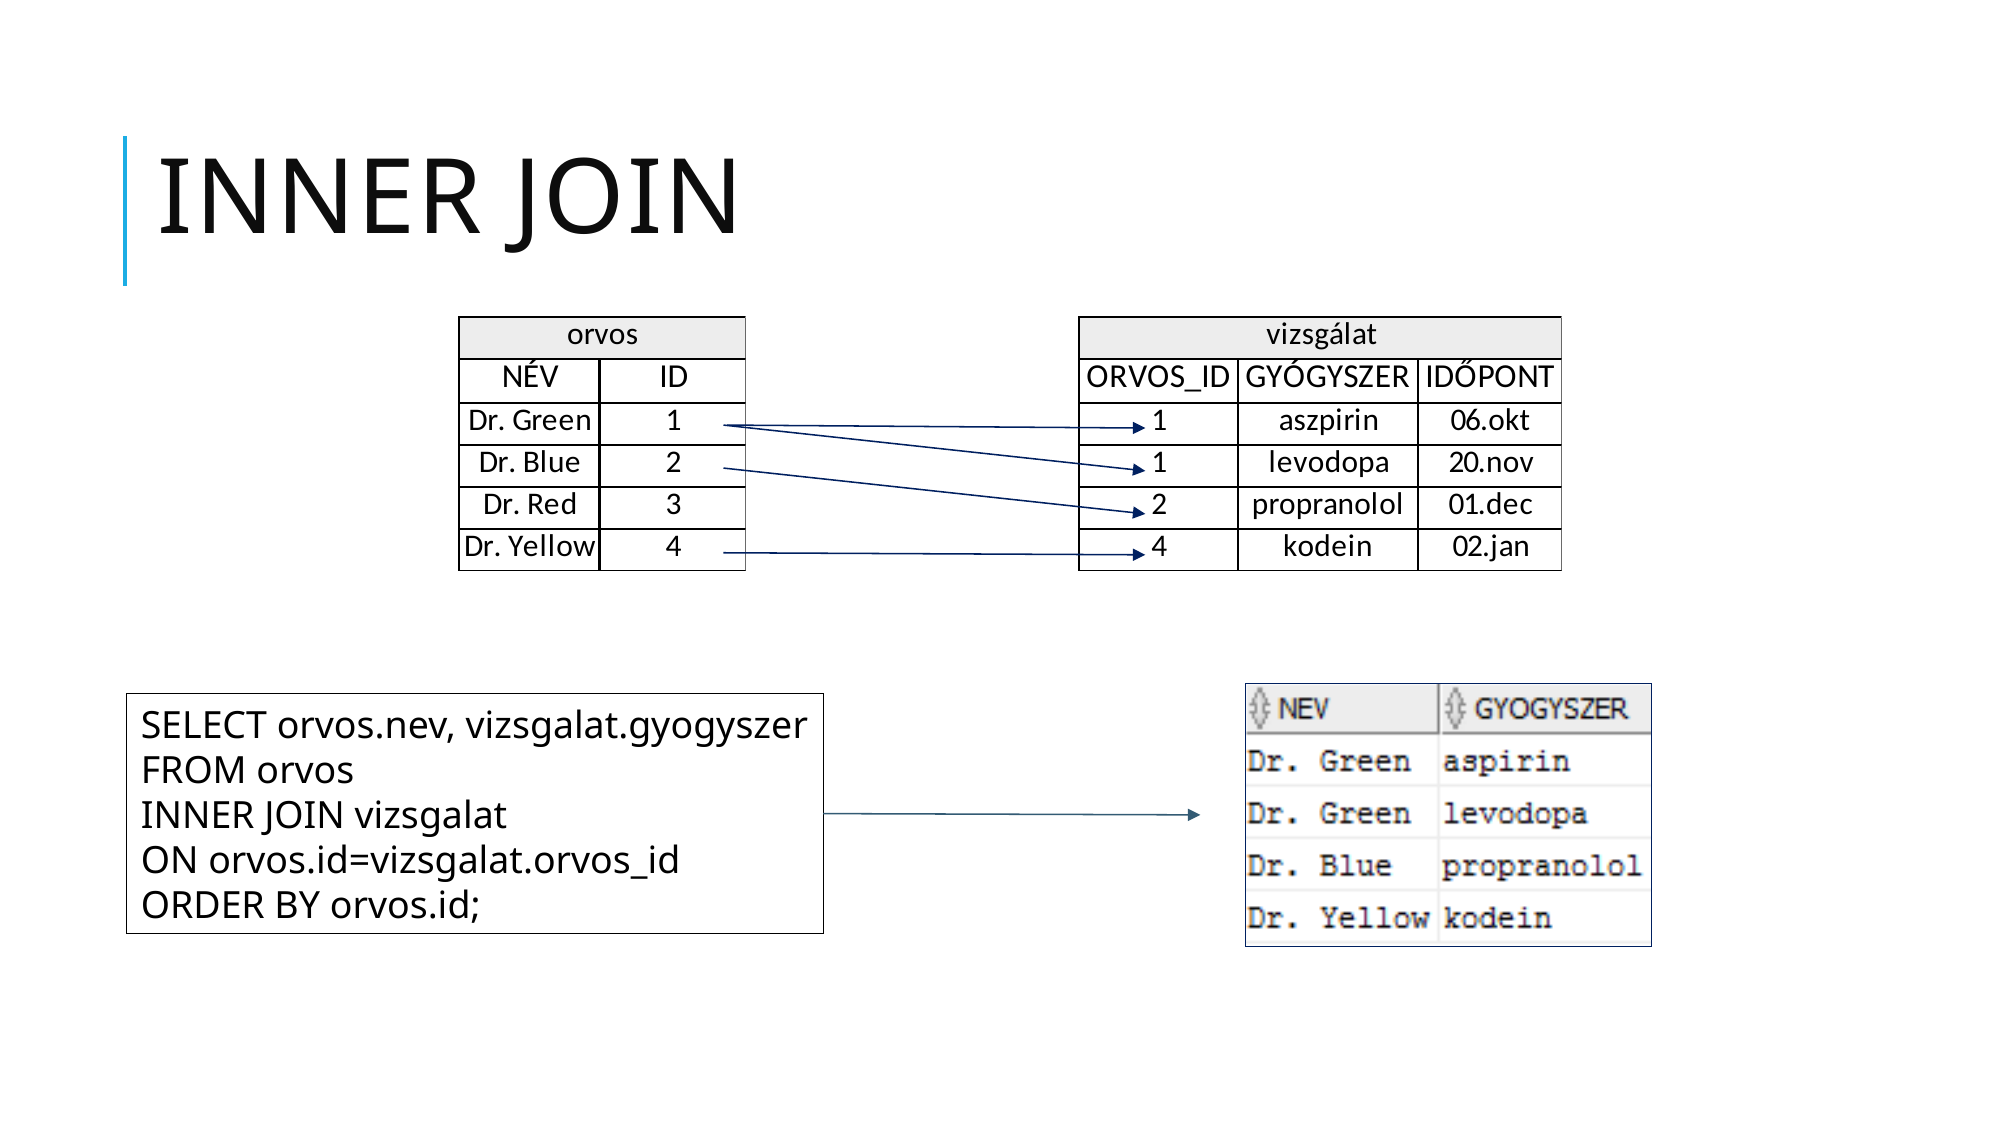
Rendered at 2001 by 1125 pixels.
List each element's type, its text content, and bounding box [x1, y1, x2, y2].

picture [1245, 683, 1652, 947]
text_box SELECT orvos.nev, vizsgalat.gyogyszer FROM orvos INNER JOIN vizsgalat ON orvos.id=vizsgalat.orvos_id ORDER BY orvos.id; [126, 693, 824, 934]
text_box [723, 467, 1146, 515]
picture [1077, 315, 1564, 573]
title INNER join [142, 135, 1619, 272]
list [457, 315, 748, 573]
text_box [723, 552, 1146, 556]
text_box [723, 424, 1146, 464]
